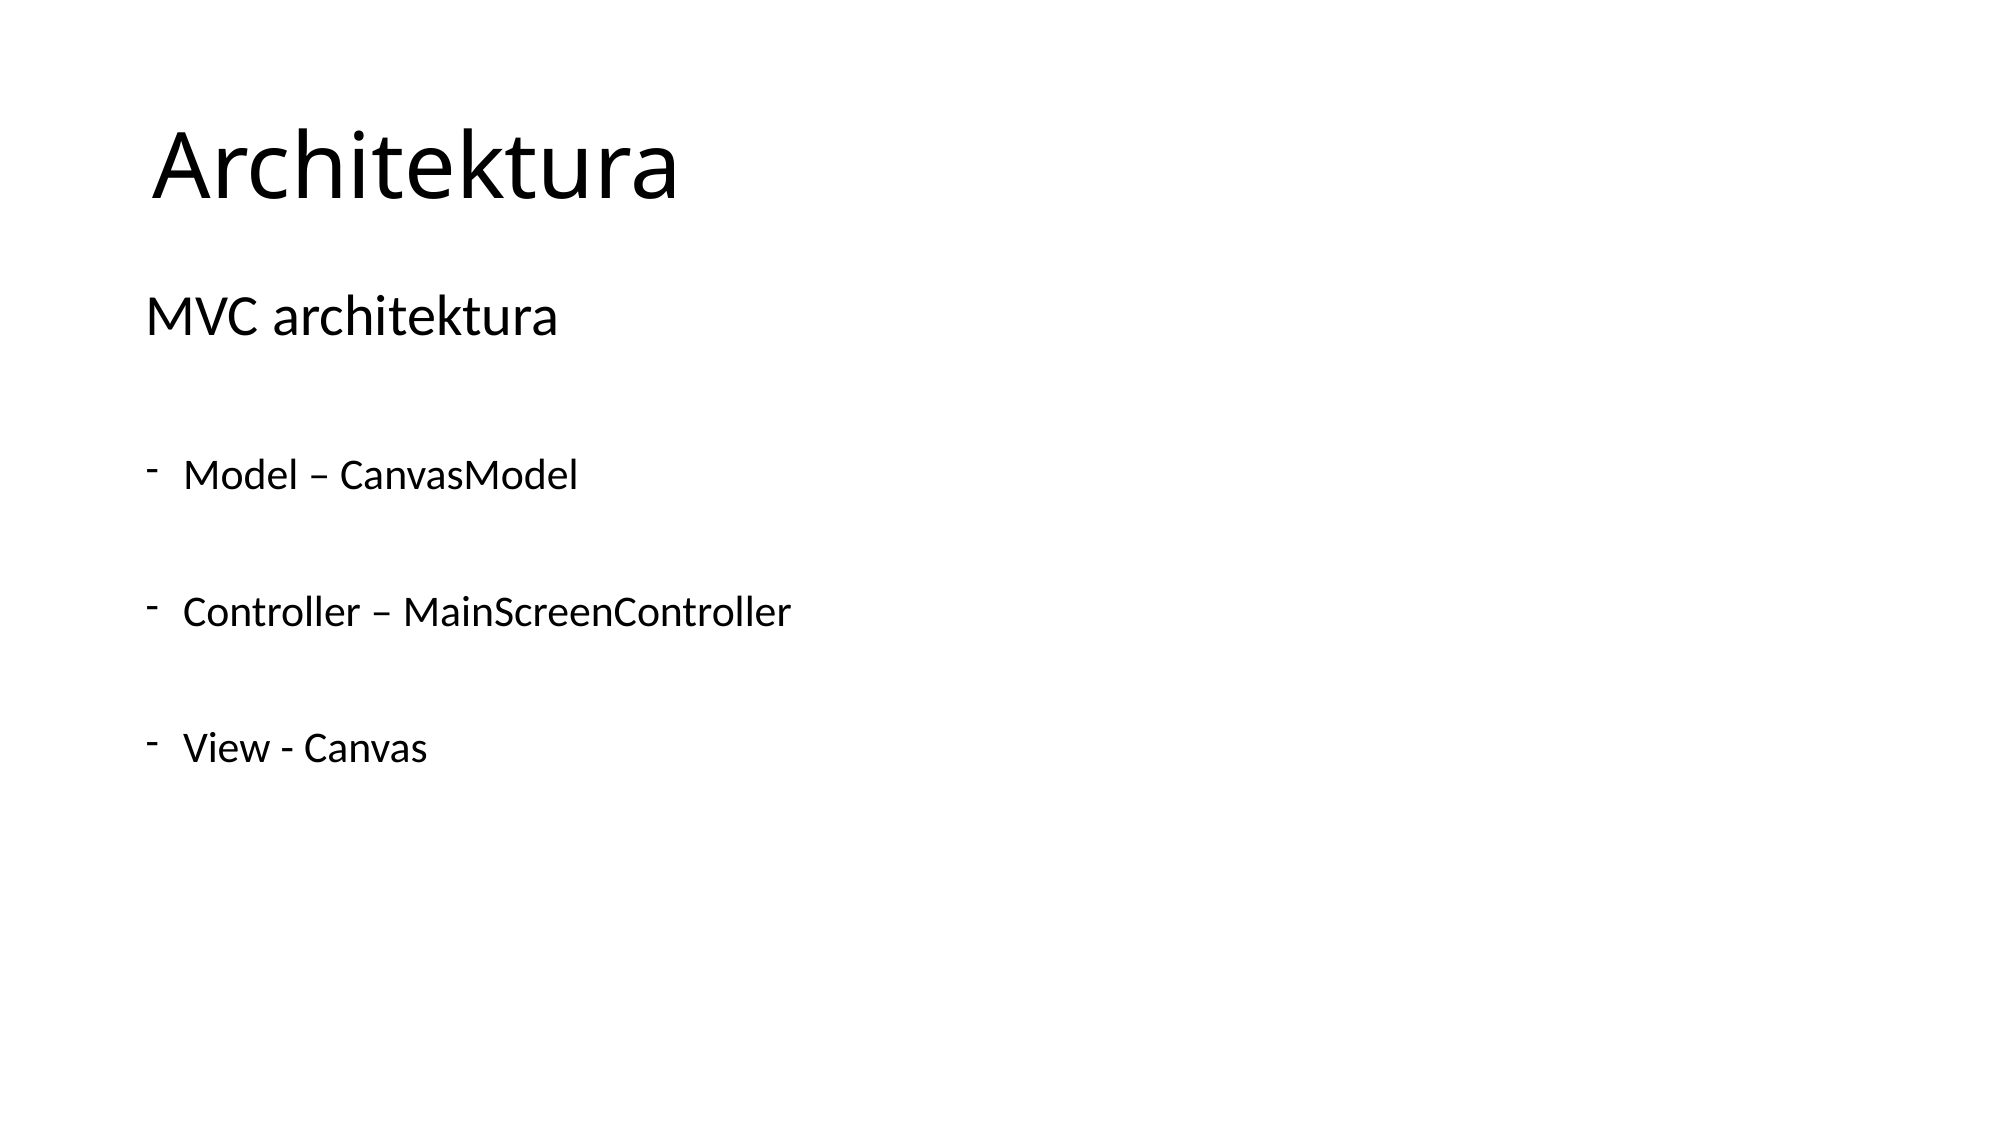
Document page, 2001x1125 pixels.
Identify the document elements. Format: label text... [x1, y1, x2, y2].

title Architektura [137, 59, 1863, 278]
list MVC architektura Model – CanvasModel Controller – MainScreenController View - Canvas [130, 277, 1856, 991]
